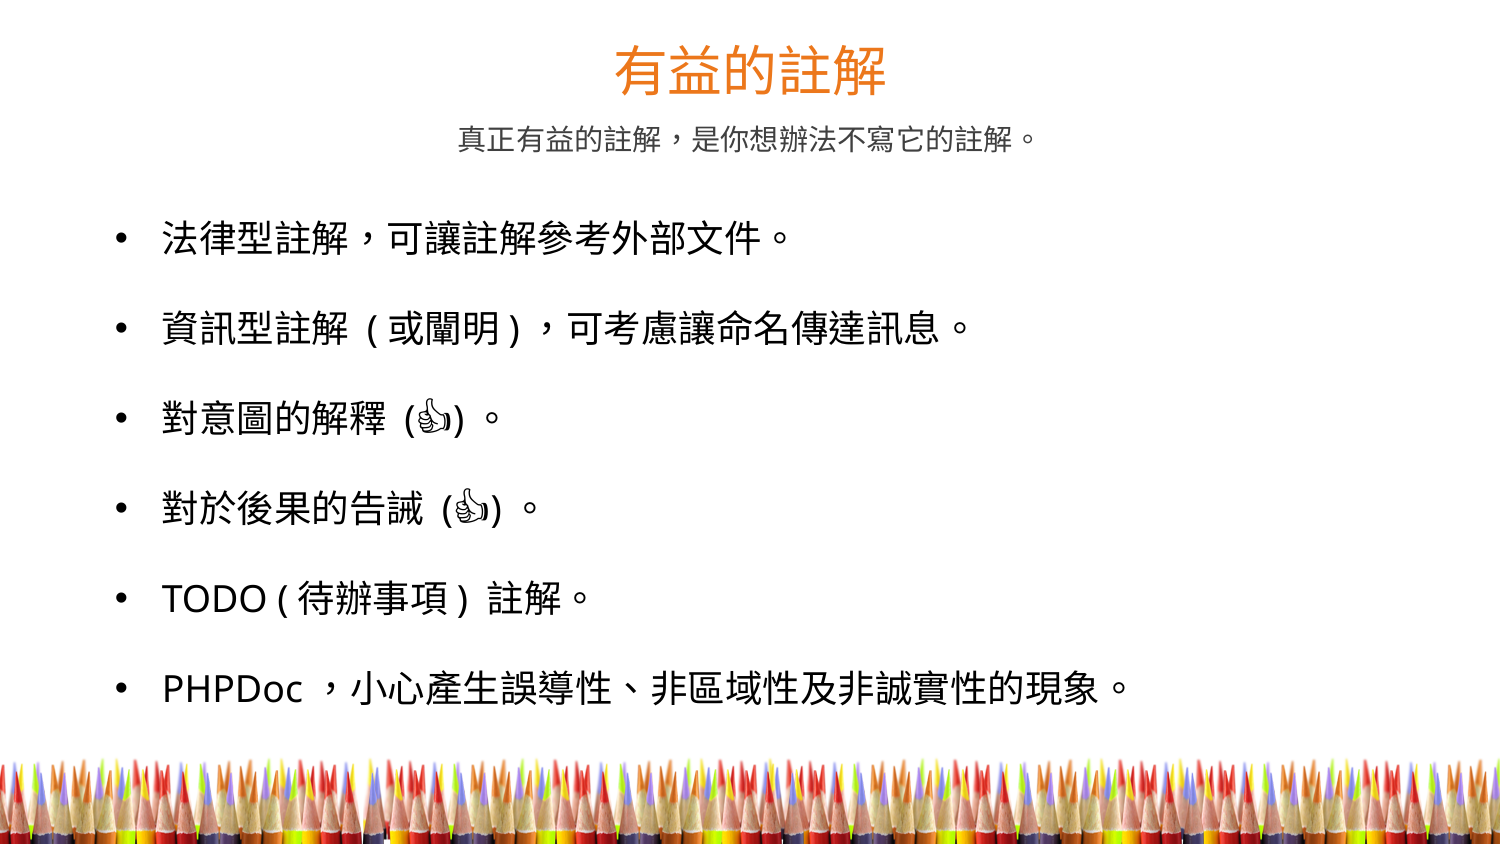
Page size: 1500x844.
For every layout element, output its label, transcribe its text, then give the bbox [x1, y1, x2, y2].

list 有益的註解 [0, 20, 1500, 114]
text_box 法律型註解，可讓註解參考外部文件。 資訊型註解 (或闡明)，可考慮讓命名傳達訊息。 對意圖的解釋 (👍)。 對於後果的告誡 (👍)。 TODO (待辦事項) 註解。 PHPDoc，小心產生誤導性、非區域性及非誠實性的現象。 [100, 207, 1424, 718]
list 真正有益的註解，是你想辦法不寫它的註解。 [0, 114, 1500, 162]
picture [0, 756, 1500, 844]
